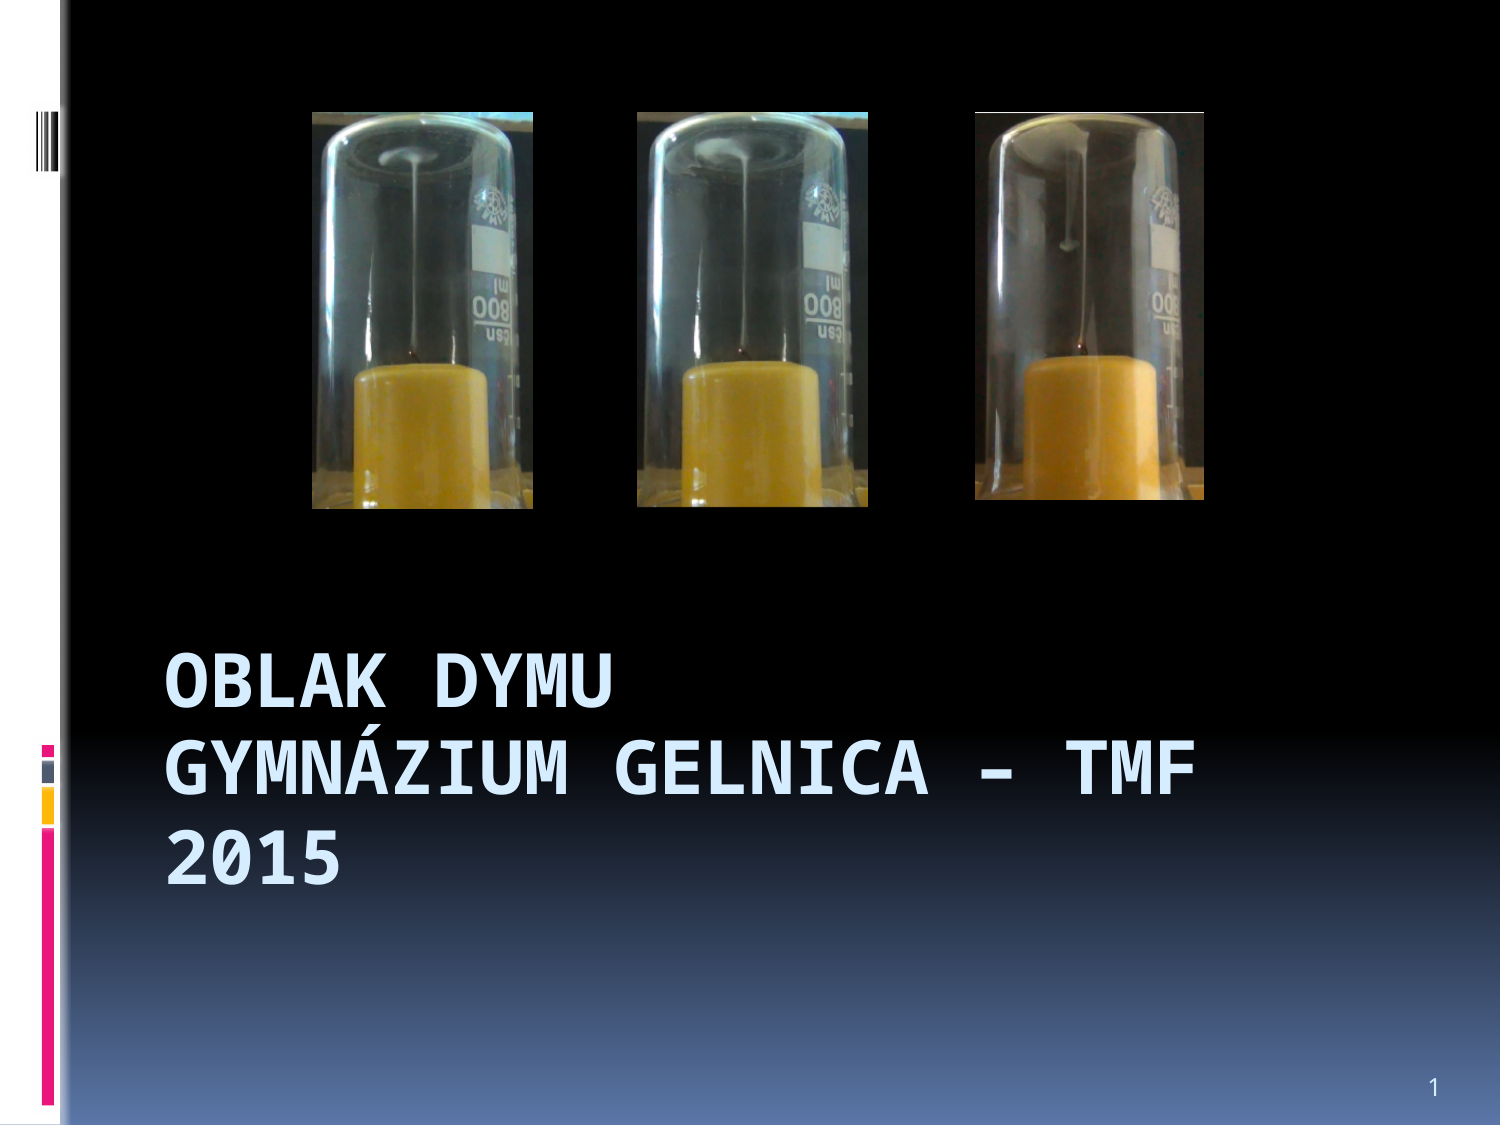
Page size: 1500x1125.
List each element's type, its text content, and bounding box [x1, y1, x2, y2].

text_box OBLAK DYMU [149, 624, 1425, 738]
picture [637, 111, 869, 508]
title Gymnázium gelnica – tmf 2015 [150, 738, 1425, 1037]
slide_number 1 [1412, 1052, 1488, 1113]
picture [311, 111, 534, 509]
picture [974, 111, 1205, 501]
